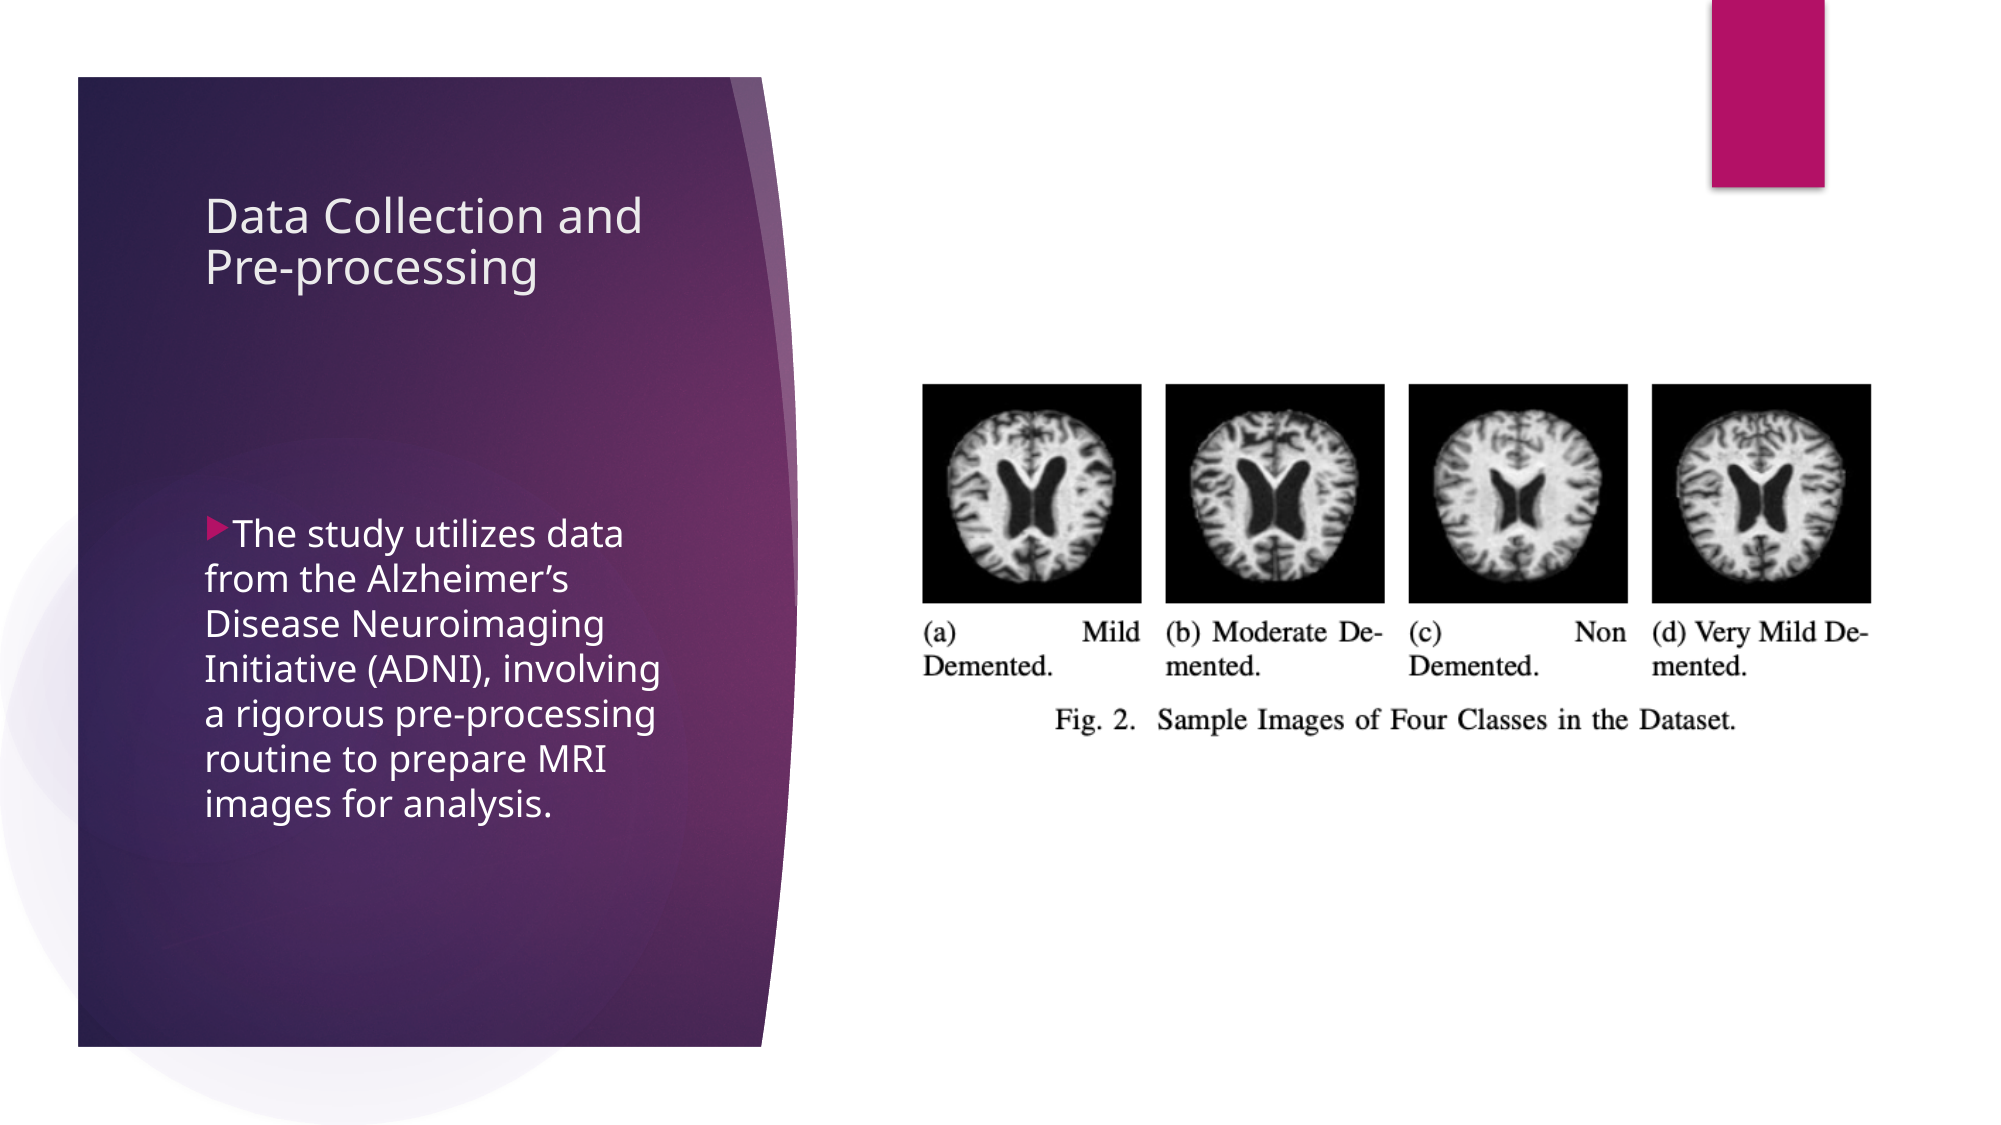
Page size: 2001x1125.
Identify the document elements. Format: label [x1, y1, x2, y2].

picture [851, 339, 1901, 786]
text_box [0, 0, 2000, 1125]
